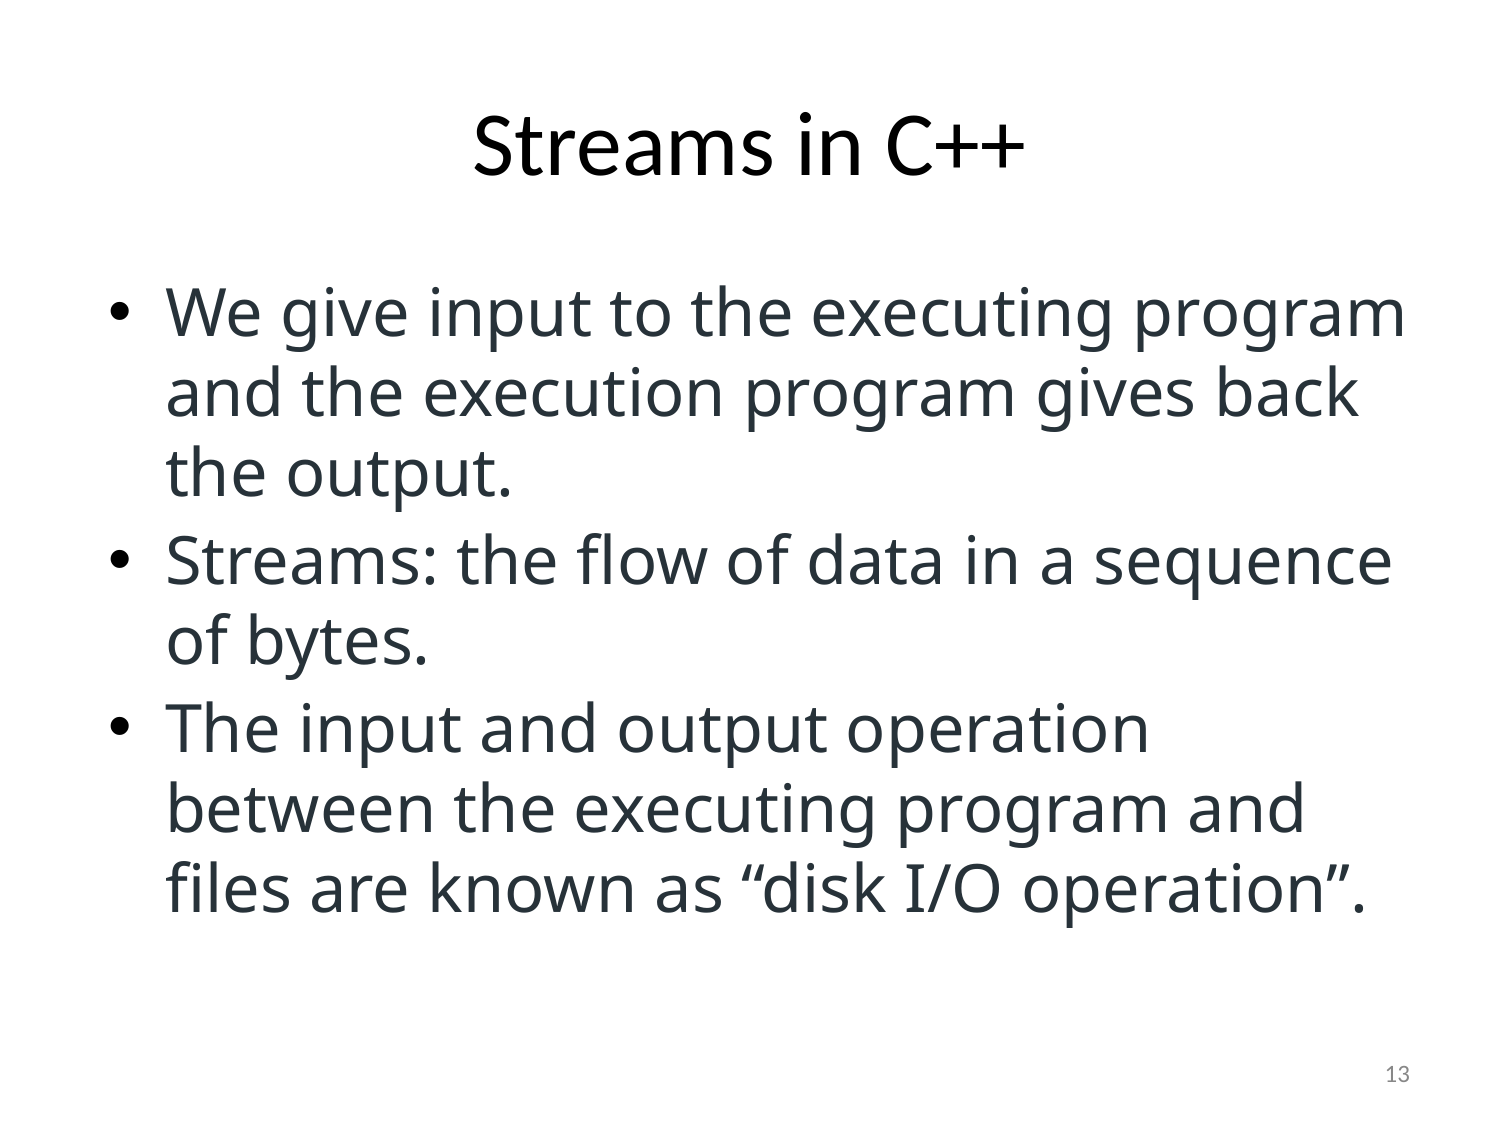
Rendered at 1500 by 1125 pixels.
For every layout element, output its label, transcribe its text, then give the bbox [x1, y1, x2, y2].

list We give input to the executing program and the execution program gives back the output. Streams: the flow of data in a sequence of bytes. The input and output operation between the executing program and files are known as “disk I/O operation”. [75, 262, 1425, 1005]
slide_number 13 [1074, 1042, 1425, 1103]
title Streams in C++ [75, 45, 1425, 233]
